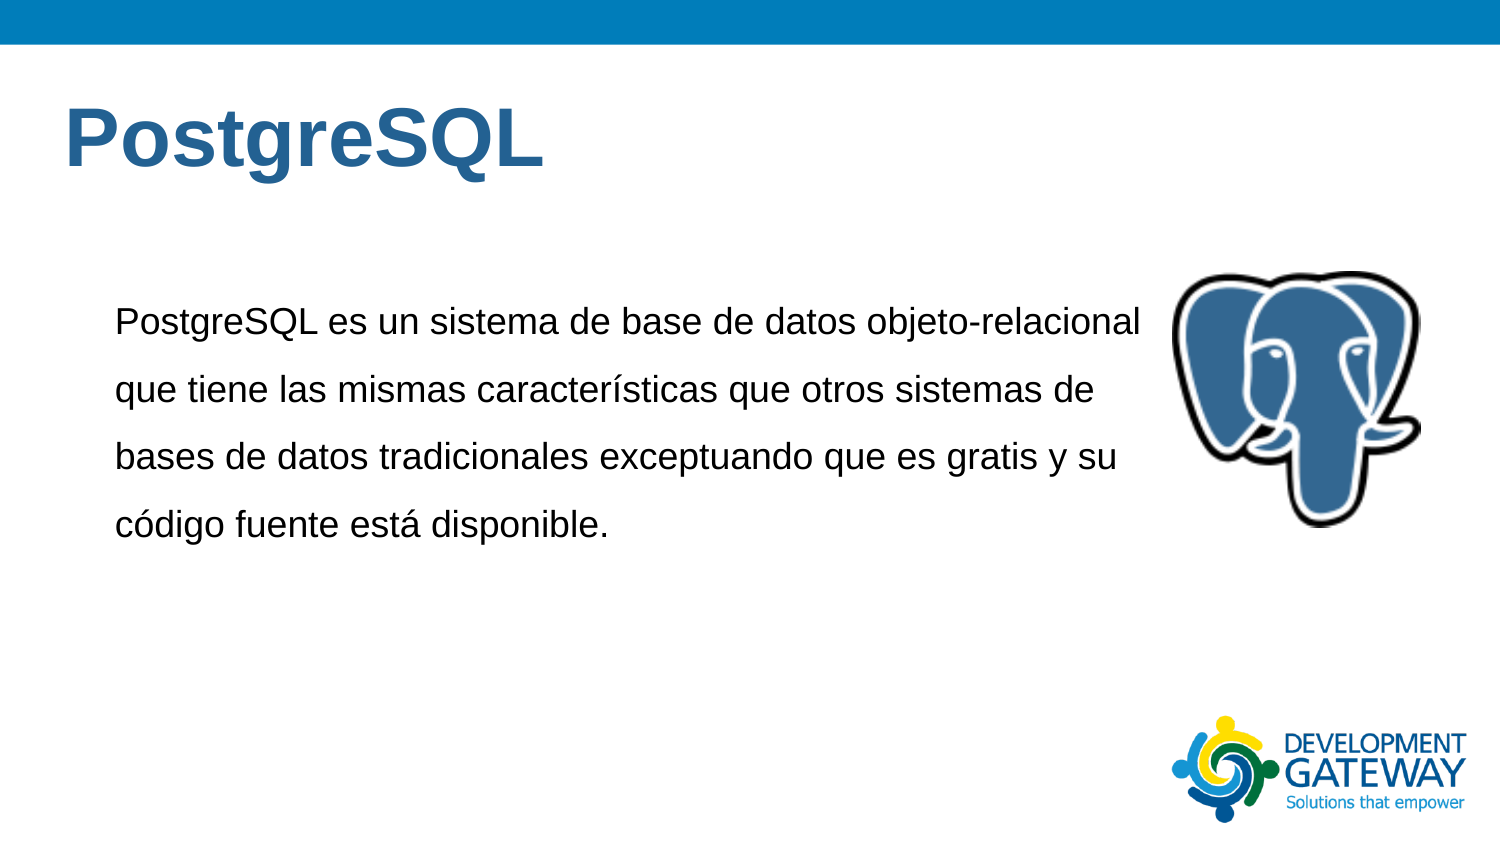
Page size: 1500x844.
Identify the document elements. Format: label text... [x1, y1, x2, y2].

picture [1148, 684, 1500, 844]
text_box PostgreSQL [49, 71, 1400, 194]
text_box PostgreSQL es un sistema de base de datos objeto-relacional que tiene las mismas características que otros sistemas de bases de datos tradicionales exceptuando que es gratis y su código fuente está disponible. [99, 222, 1175, 712]
picture [1172, 271, 1421, 528]
text_box [74, 197, 1425, 687]
text_box [62, 209, 1413, 723]
